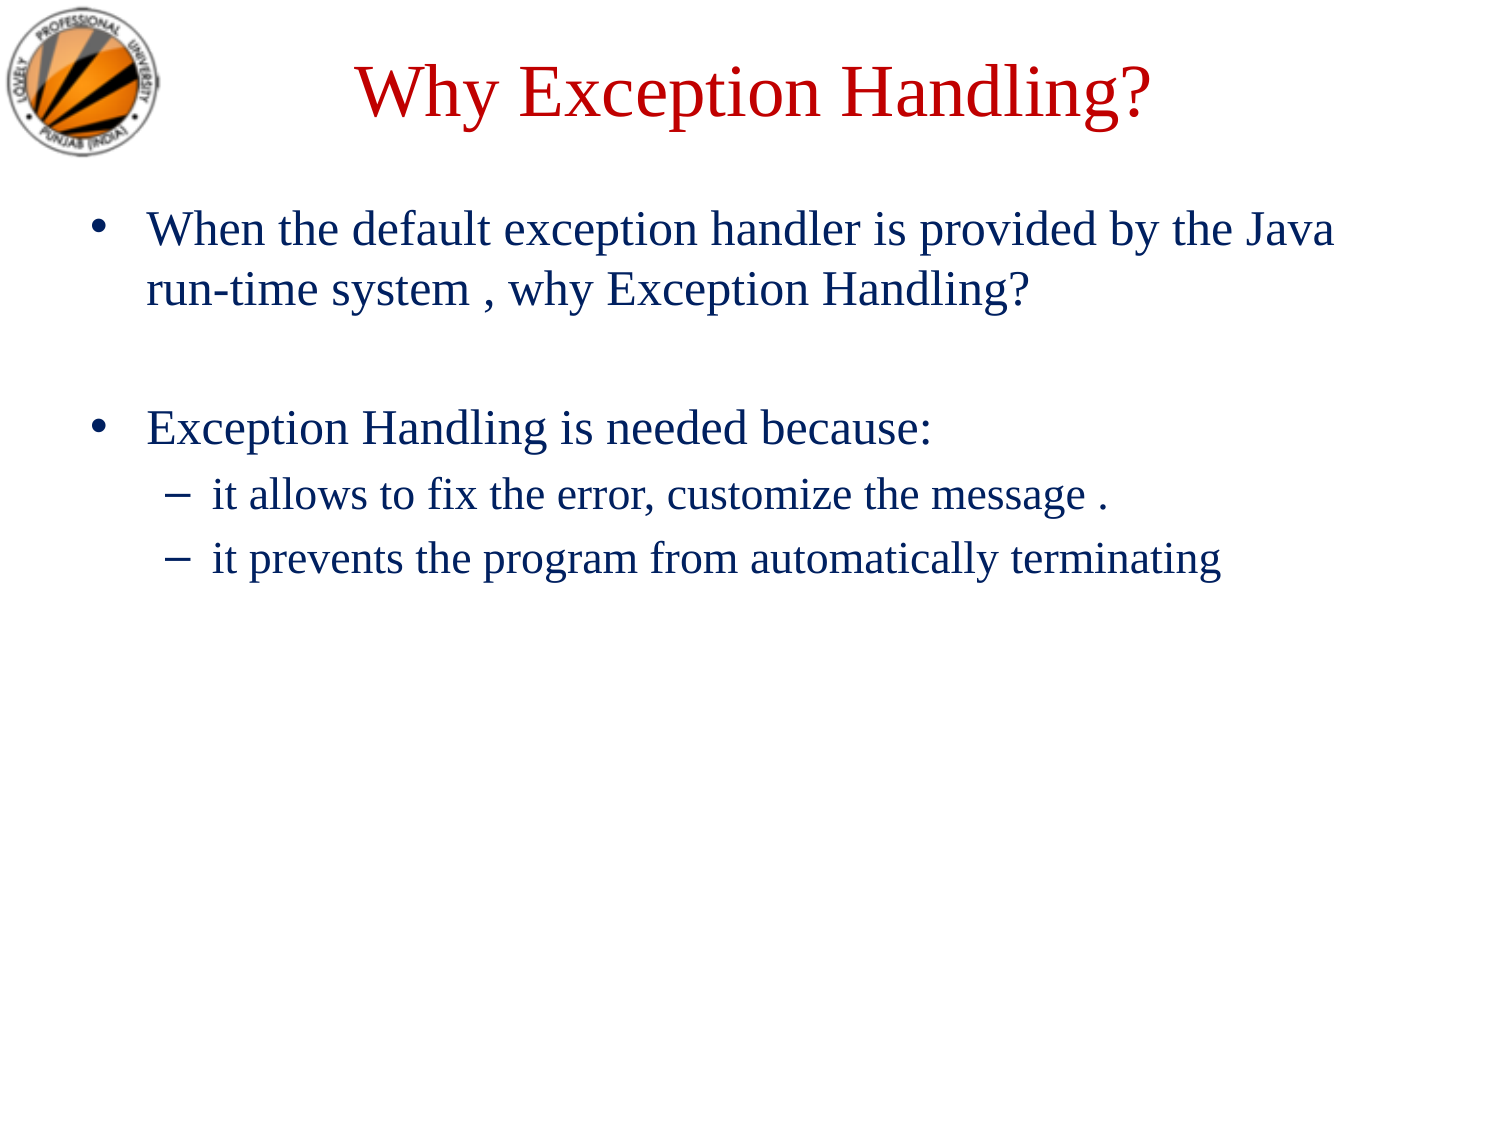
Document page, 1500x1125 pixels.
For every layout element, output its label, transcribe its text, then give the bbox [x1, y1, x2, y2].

picture [0, 0, 163, 163]
title Why Exception Handling? [82, 0, 1425, 173]
list When the default exception handler is provided by the Java run-time system , why Exception Handling? Exception Handling is needed because: it allows to fix the error, customize the message . it prevents the program from automatically terminating [75, 187, 1418, 987]
